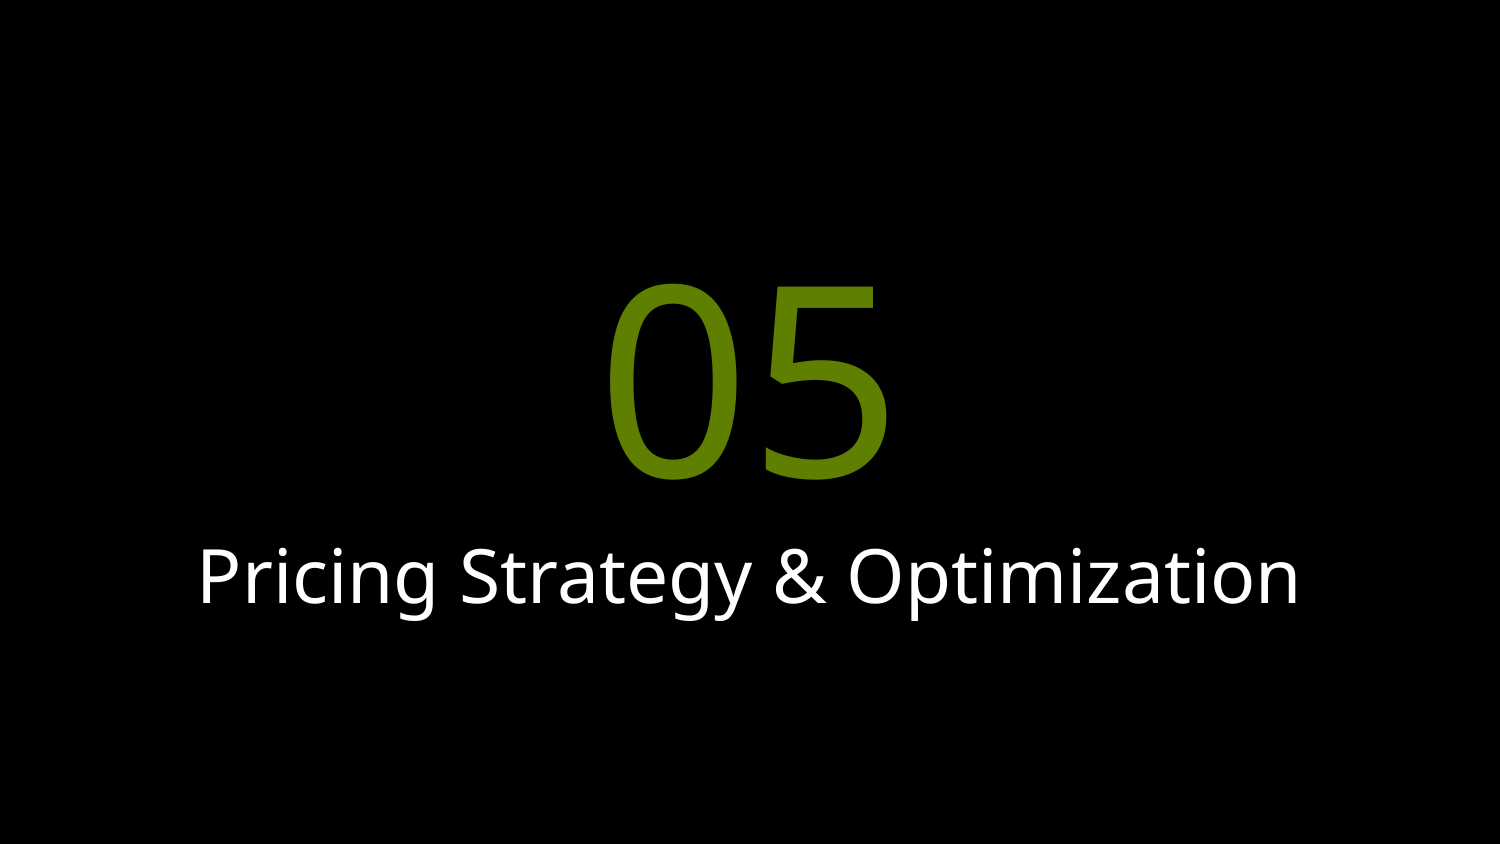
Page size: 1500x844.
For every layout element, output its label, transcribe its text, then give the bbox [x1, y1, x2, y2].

title 05 [537, 195, 963, 500]
title Pricing Strategy & Optimization [57, 500, 1443, 648]
